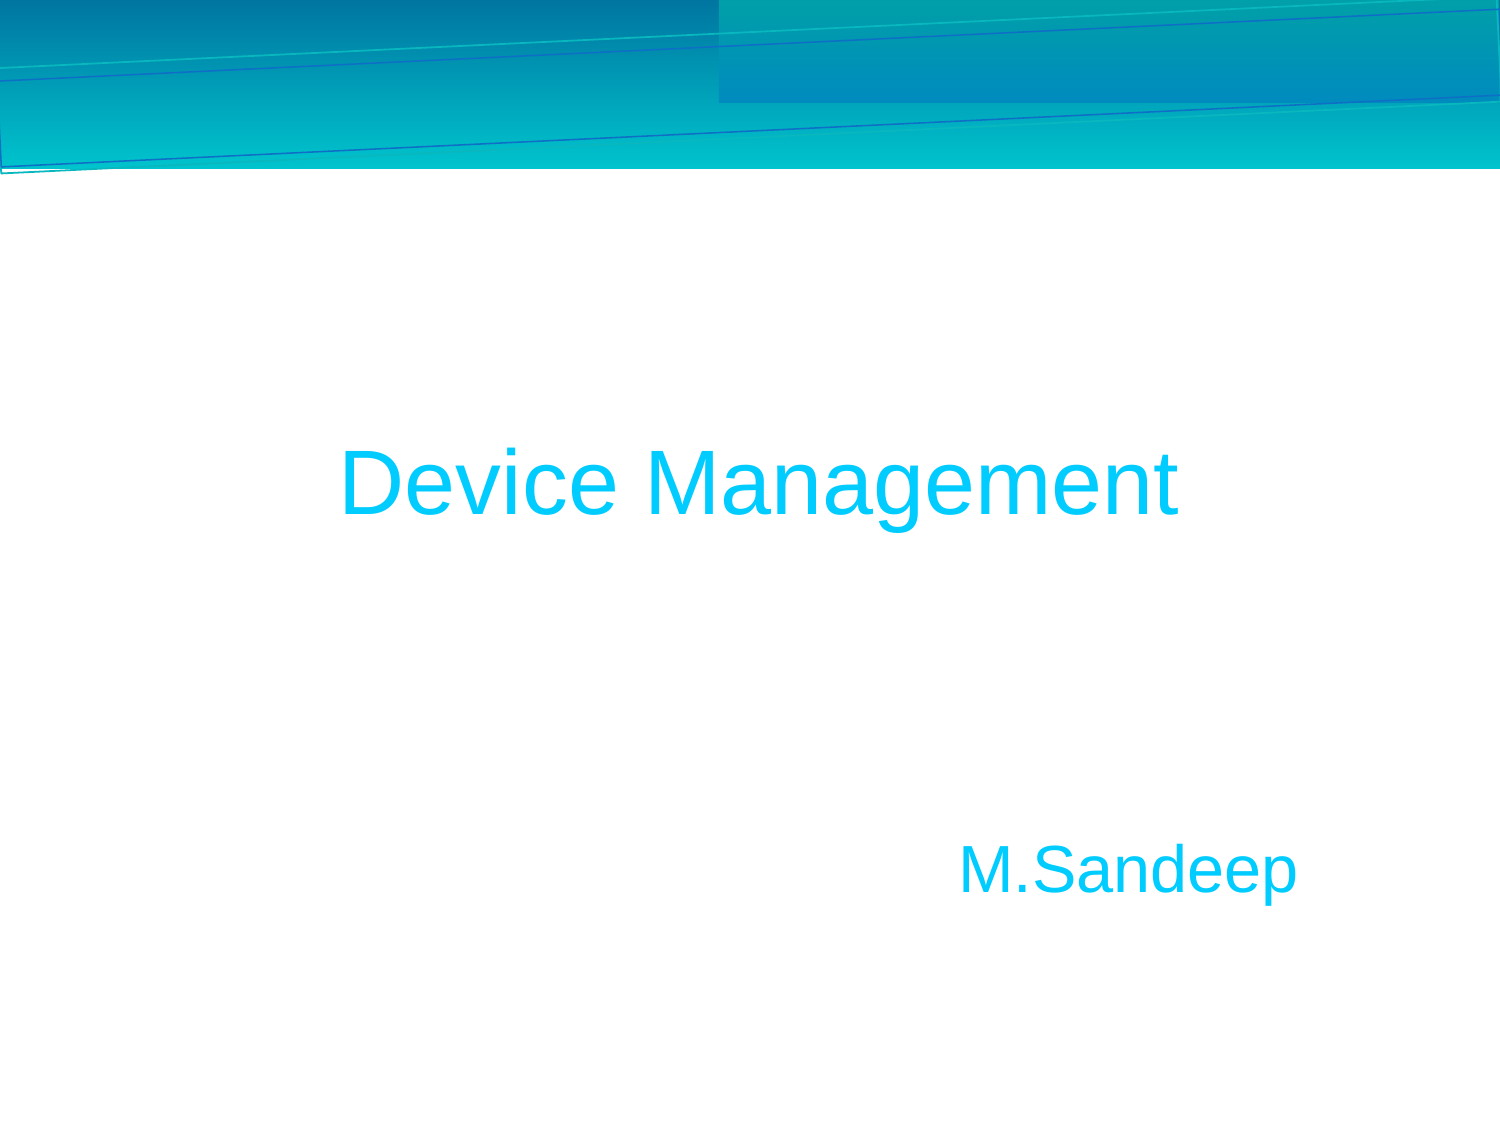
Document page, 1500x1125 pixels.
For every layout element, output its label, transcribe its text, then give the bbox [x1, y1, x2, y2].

text_box Device Management [67, 204, 1452, 616]
text_box M.Sandeep [79, 755, 1429, 897]
